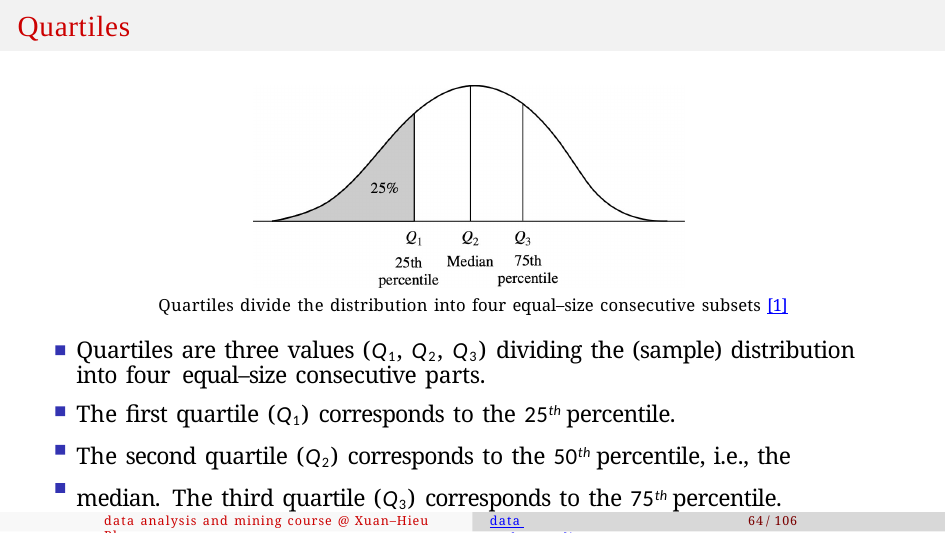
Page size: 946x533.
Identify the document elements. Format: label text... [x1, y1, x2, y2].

text_box [55, 406, 66, 417]
picture [253, 84, 686, 288]
title Quartiles [15, 4, 134, 97]
text_box Quartiles divide the distribution into four equal–size consecutive subsets [1] Quartiles are three values (Q1, Q2, Q3) dividing the (sample) distribution into four equal–size consecutive parts. The first quartile (Q1) corresponds to the 25th percentile. The second quartile (Q2) corresponds to the 50th percentile, i.e., the median. The third quartile (Q3) corresponds to the 75th percentile. [70, 292, 908, 510]
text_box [0, 511, 946, 532]
text_box [55, 444, 66, 455]
text_box [55, 483, 66, 493]
text_box [55, 345, 66, 356]
